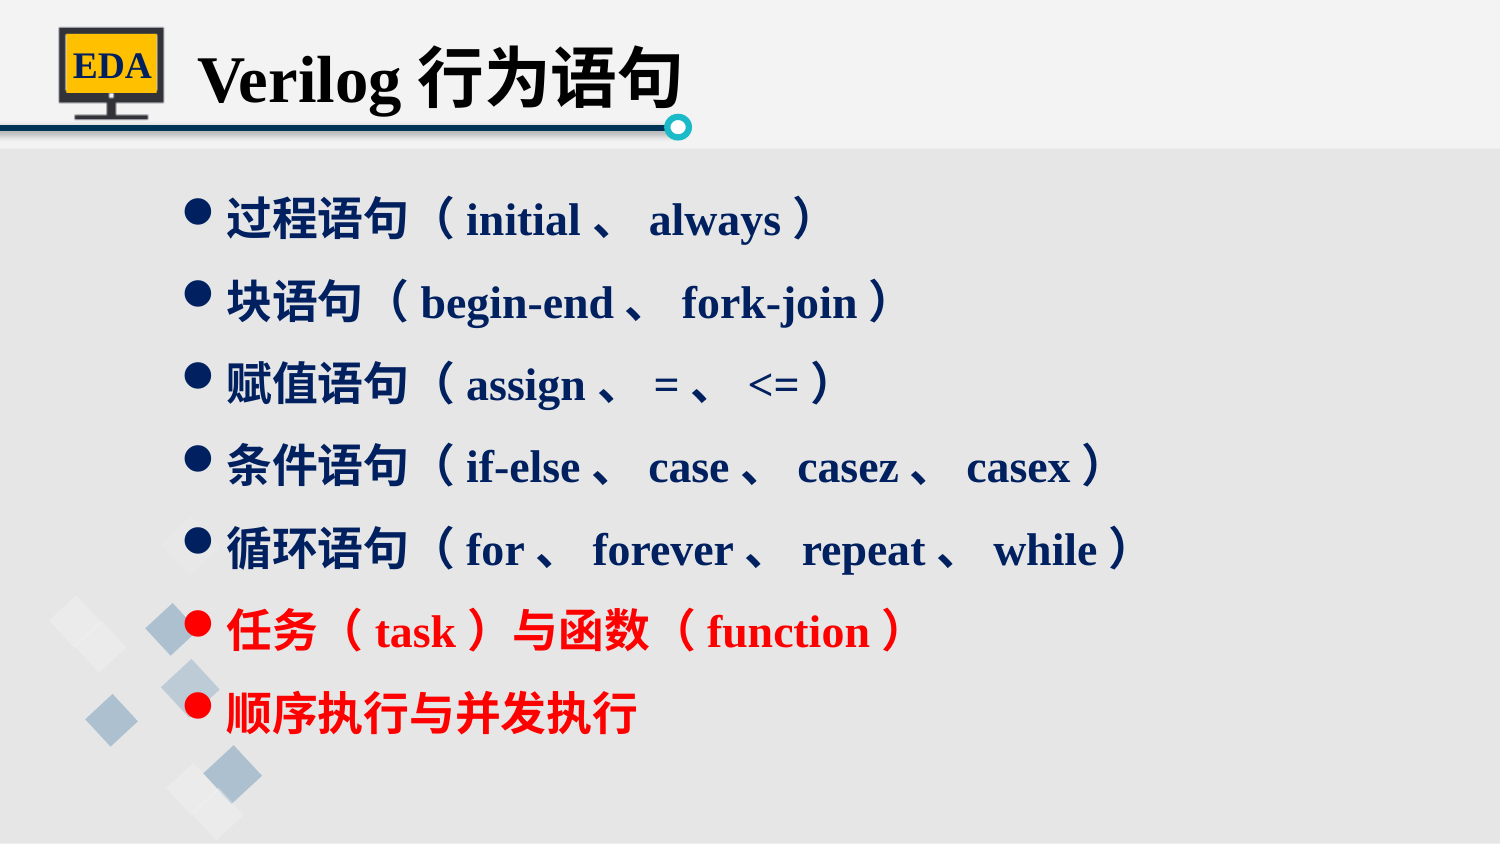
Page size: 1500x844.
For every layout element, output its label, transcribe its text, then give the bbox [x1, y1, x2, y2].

text_box Verilog行为语句 [182, 0, 1476, 159]
text_box 过程语句（initial、always） 块语句（begin-end、fork-join） 赋值语句（assign、=、<=） 条件语句（if-else、case、casez、casex） 循环语句（for、forever、repeat、while） 任务（task）与函数（function） 顺序执行与并发执行 [166, 154, 1460, 691]
